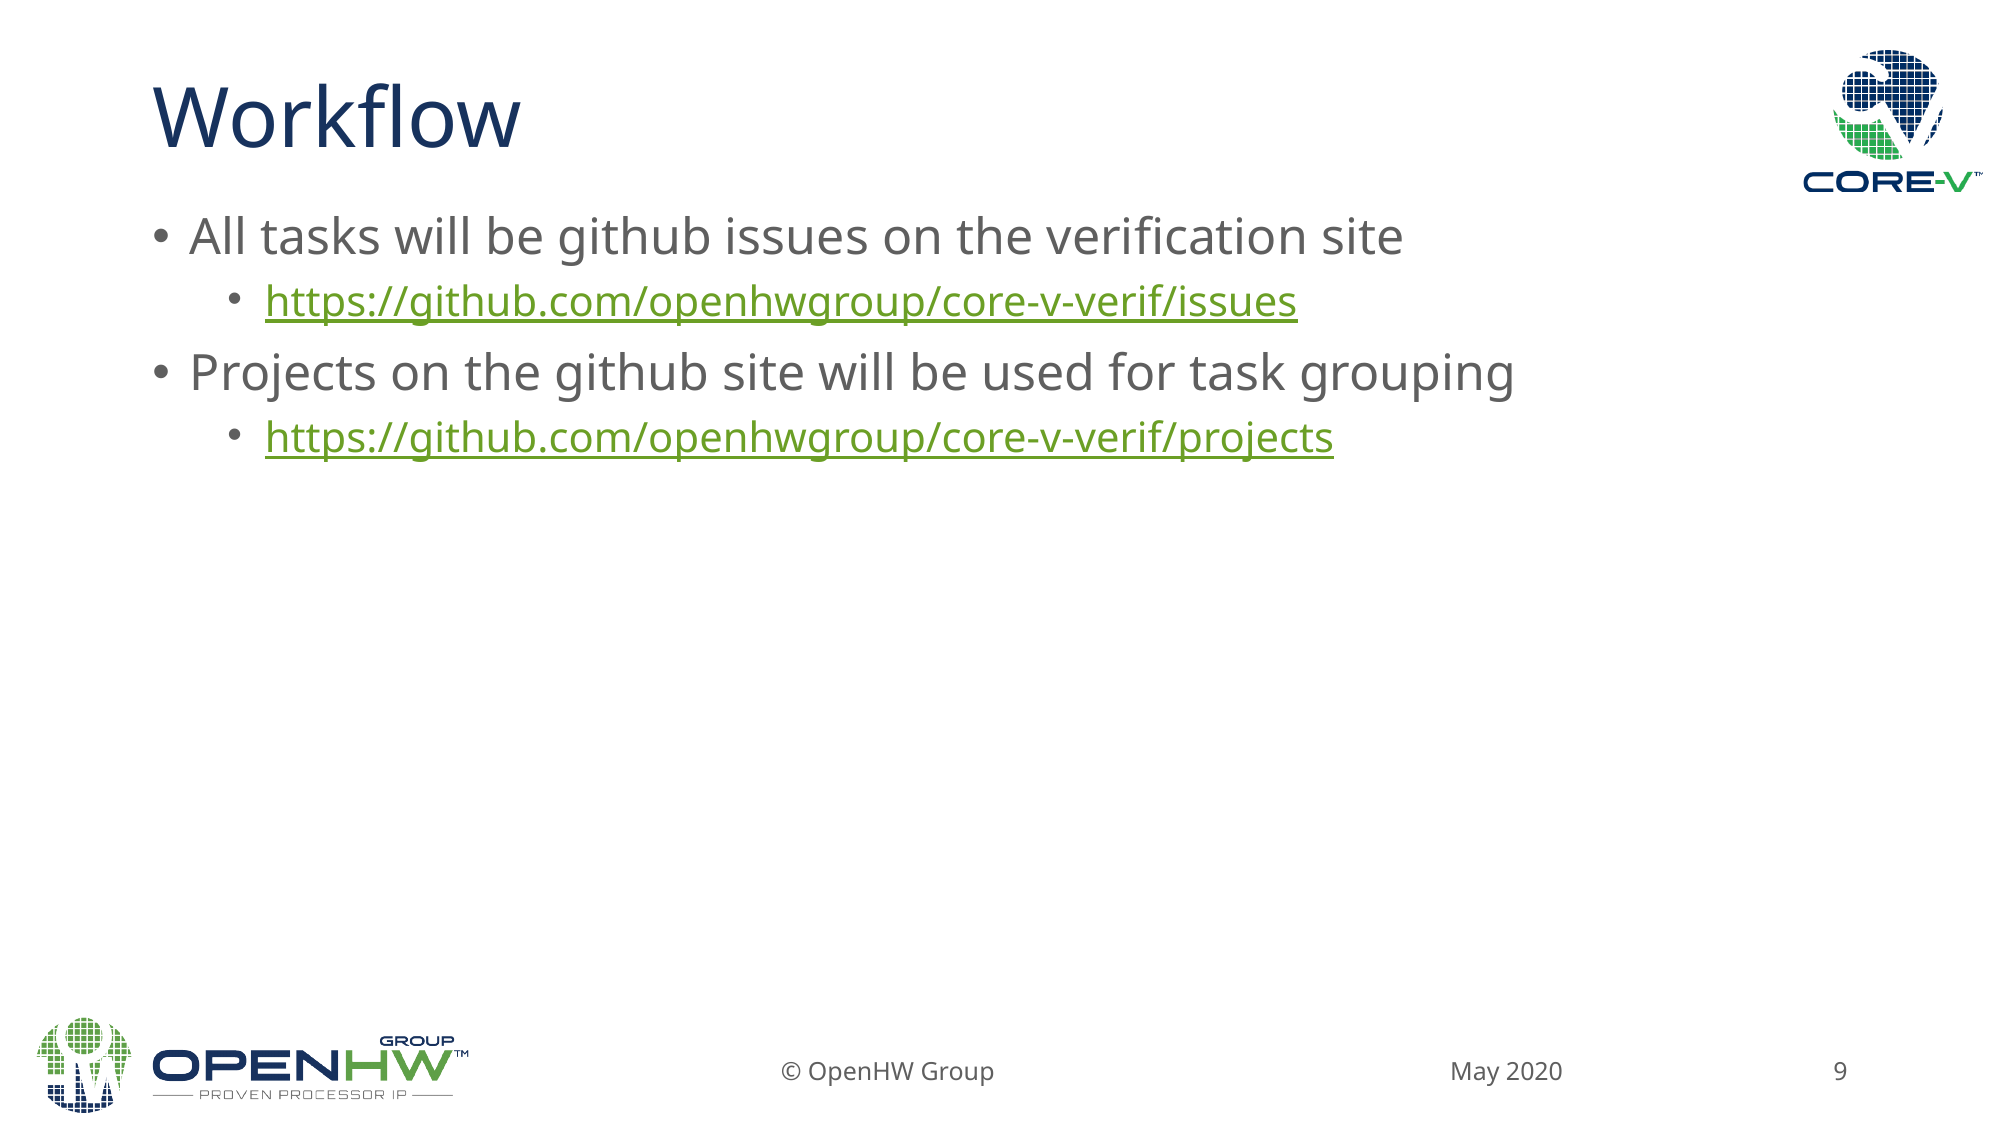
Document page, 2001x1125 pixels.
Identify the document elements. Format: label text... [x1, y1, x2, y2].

slide_number 9 [1782, 1042, 1863, 1103]
title Workflow [137, 59, 1804, 181]
footer © OpenHW Group [550, 1042, 1226, 1103]
list All tasks will be github issues on the verification site https://github.com/openhwgroup/core-v-verif/issues Projects on the github site will be used for task grouping https://github.com/openhwgroup/core-v-verif/projects [137, 203, 1863, 1014]
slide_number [1335, 1040, 1678, 1101]
picture [32, 1013, 473, 1117]
